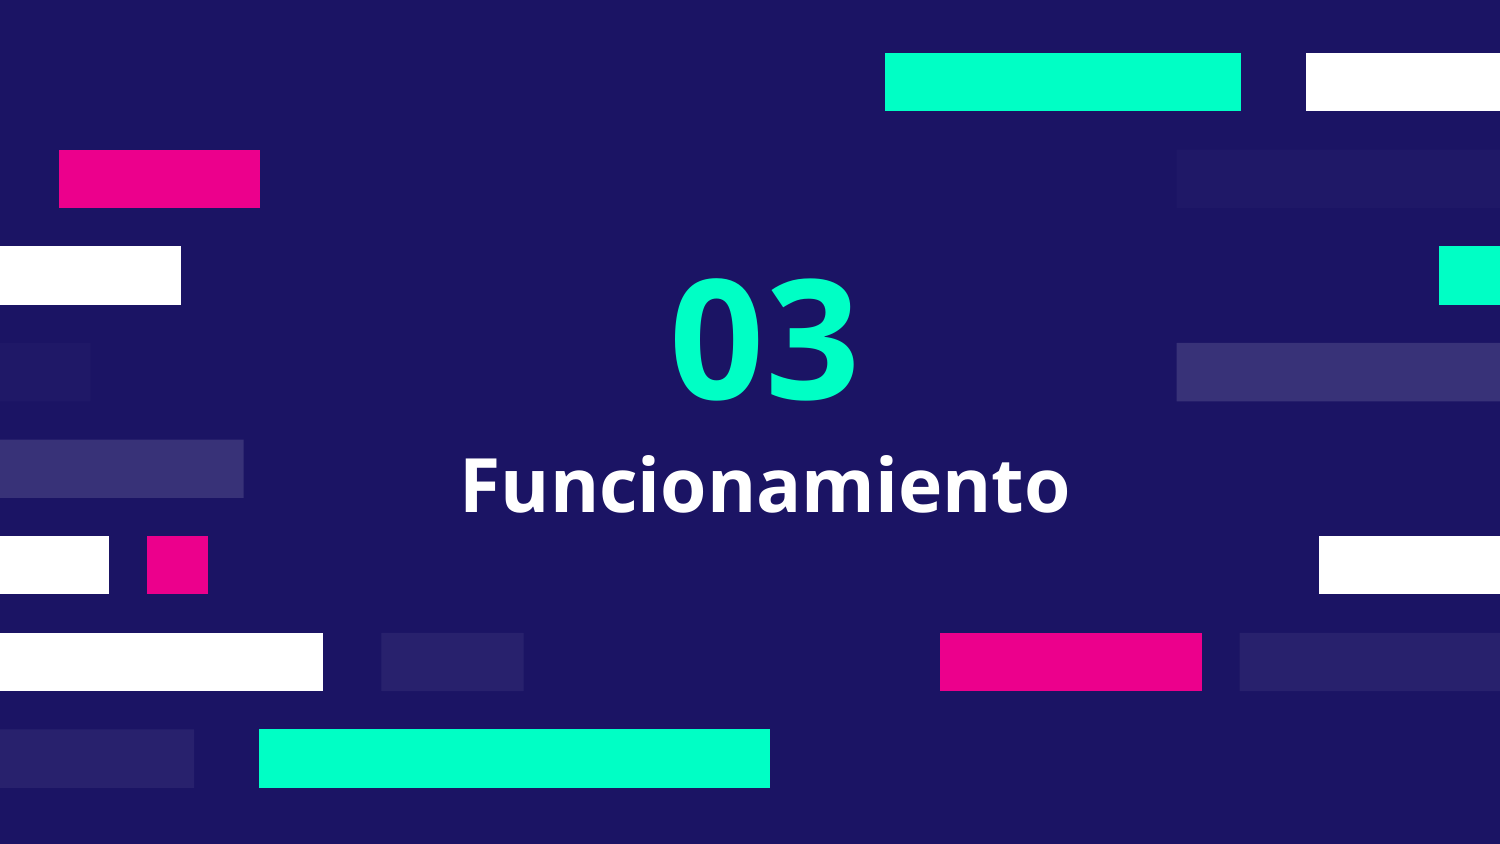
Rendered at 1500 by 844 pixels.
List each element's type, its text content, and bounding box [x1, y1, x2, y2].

title 03 [74, 352, 1457, 434]
title Funcionamiento [74, 445, 1457, 519]
